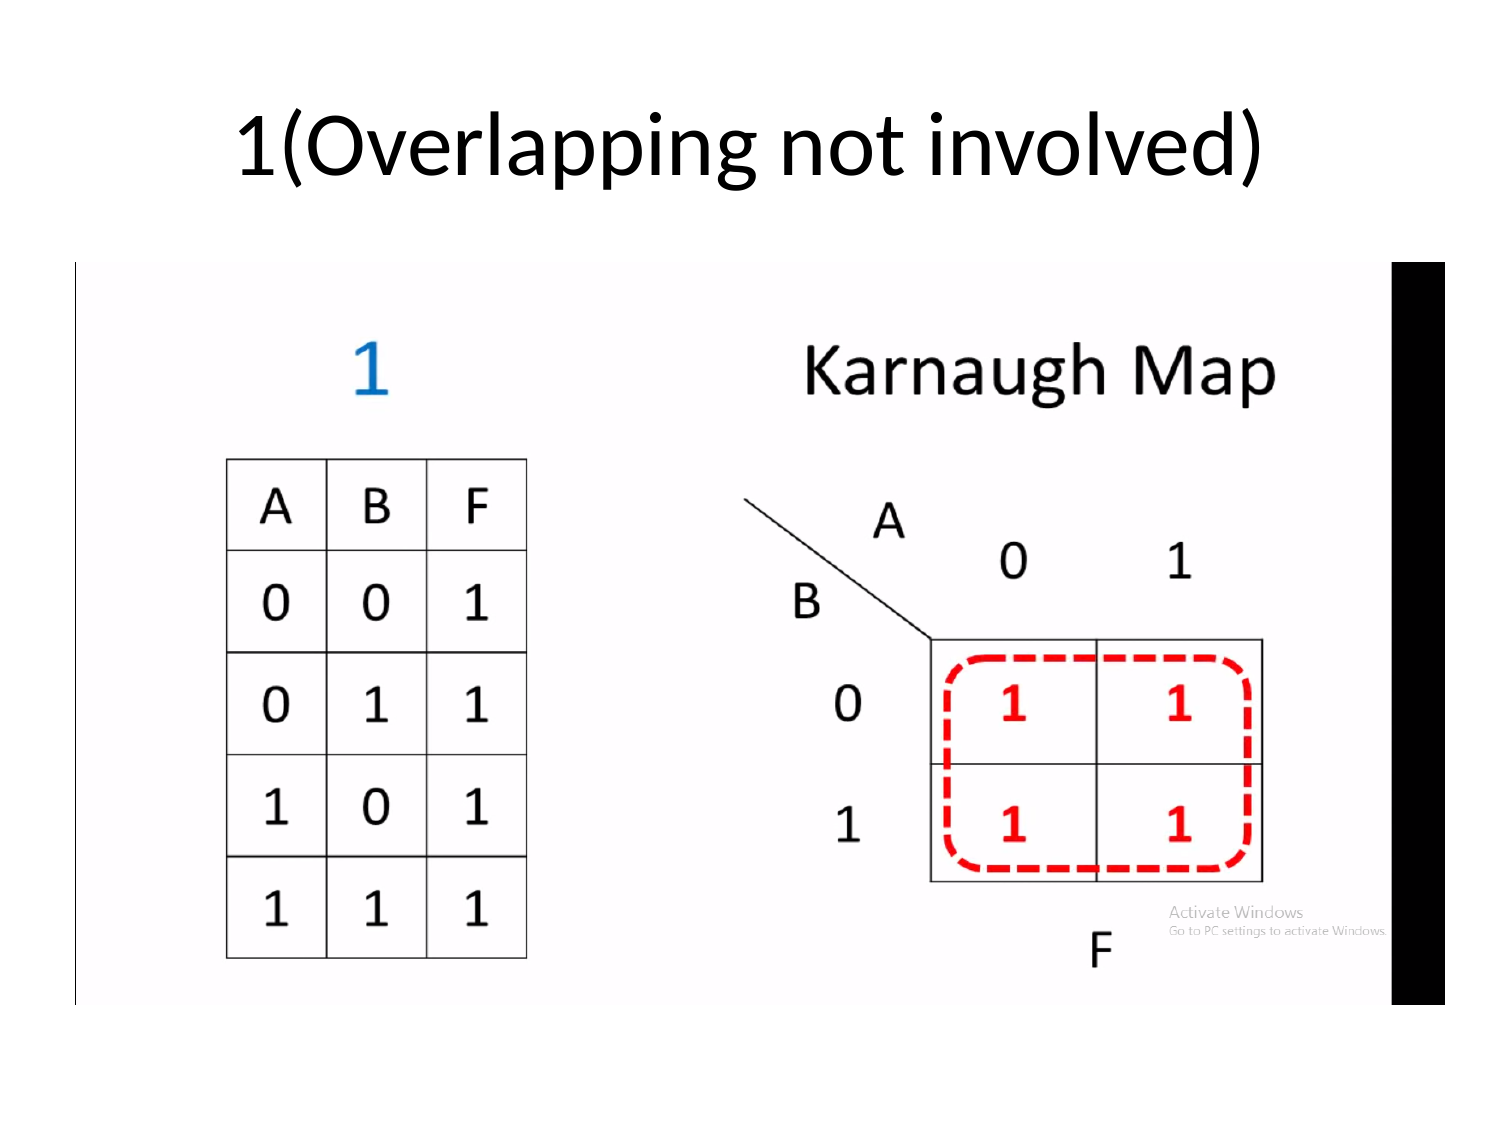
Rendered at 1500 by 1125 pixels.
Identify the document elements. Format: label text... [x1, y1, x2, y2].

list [74, 262, 1446, 1006]
title 1(Overlapping not involved) [75, 45, 1425, 233]
